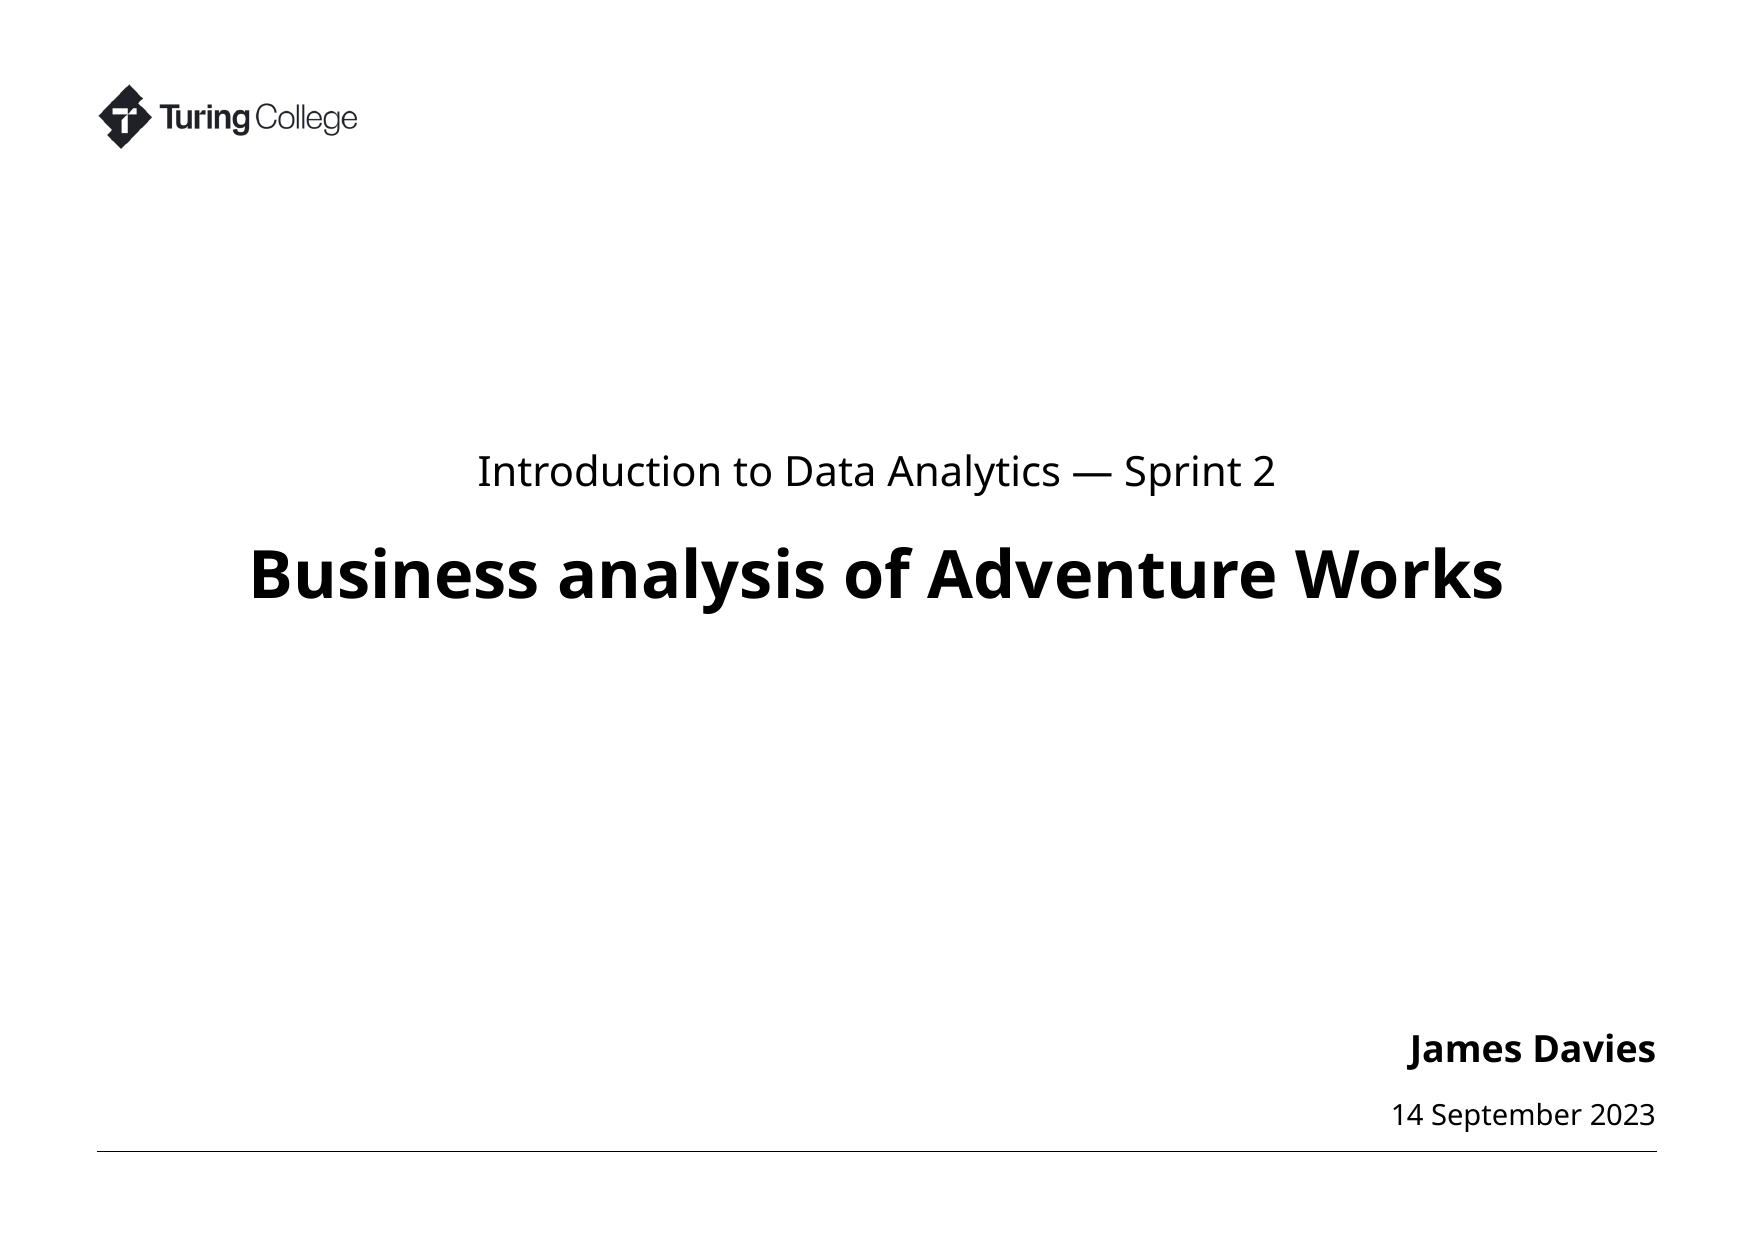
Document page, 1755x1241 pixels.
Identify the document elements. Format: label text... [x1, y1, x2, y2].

title Introduction to Data Analytics — Sprint 2 Business analysis of Adventure Works [98, 404, 1656, 621]
picture [98, 84, 357, 149]
text_box James Davies 14 September 2023 [1388, 1023, 1657, 1167]
